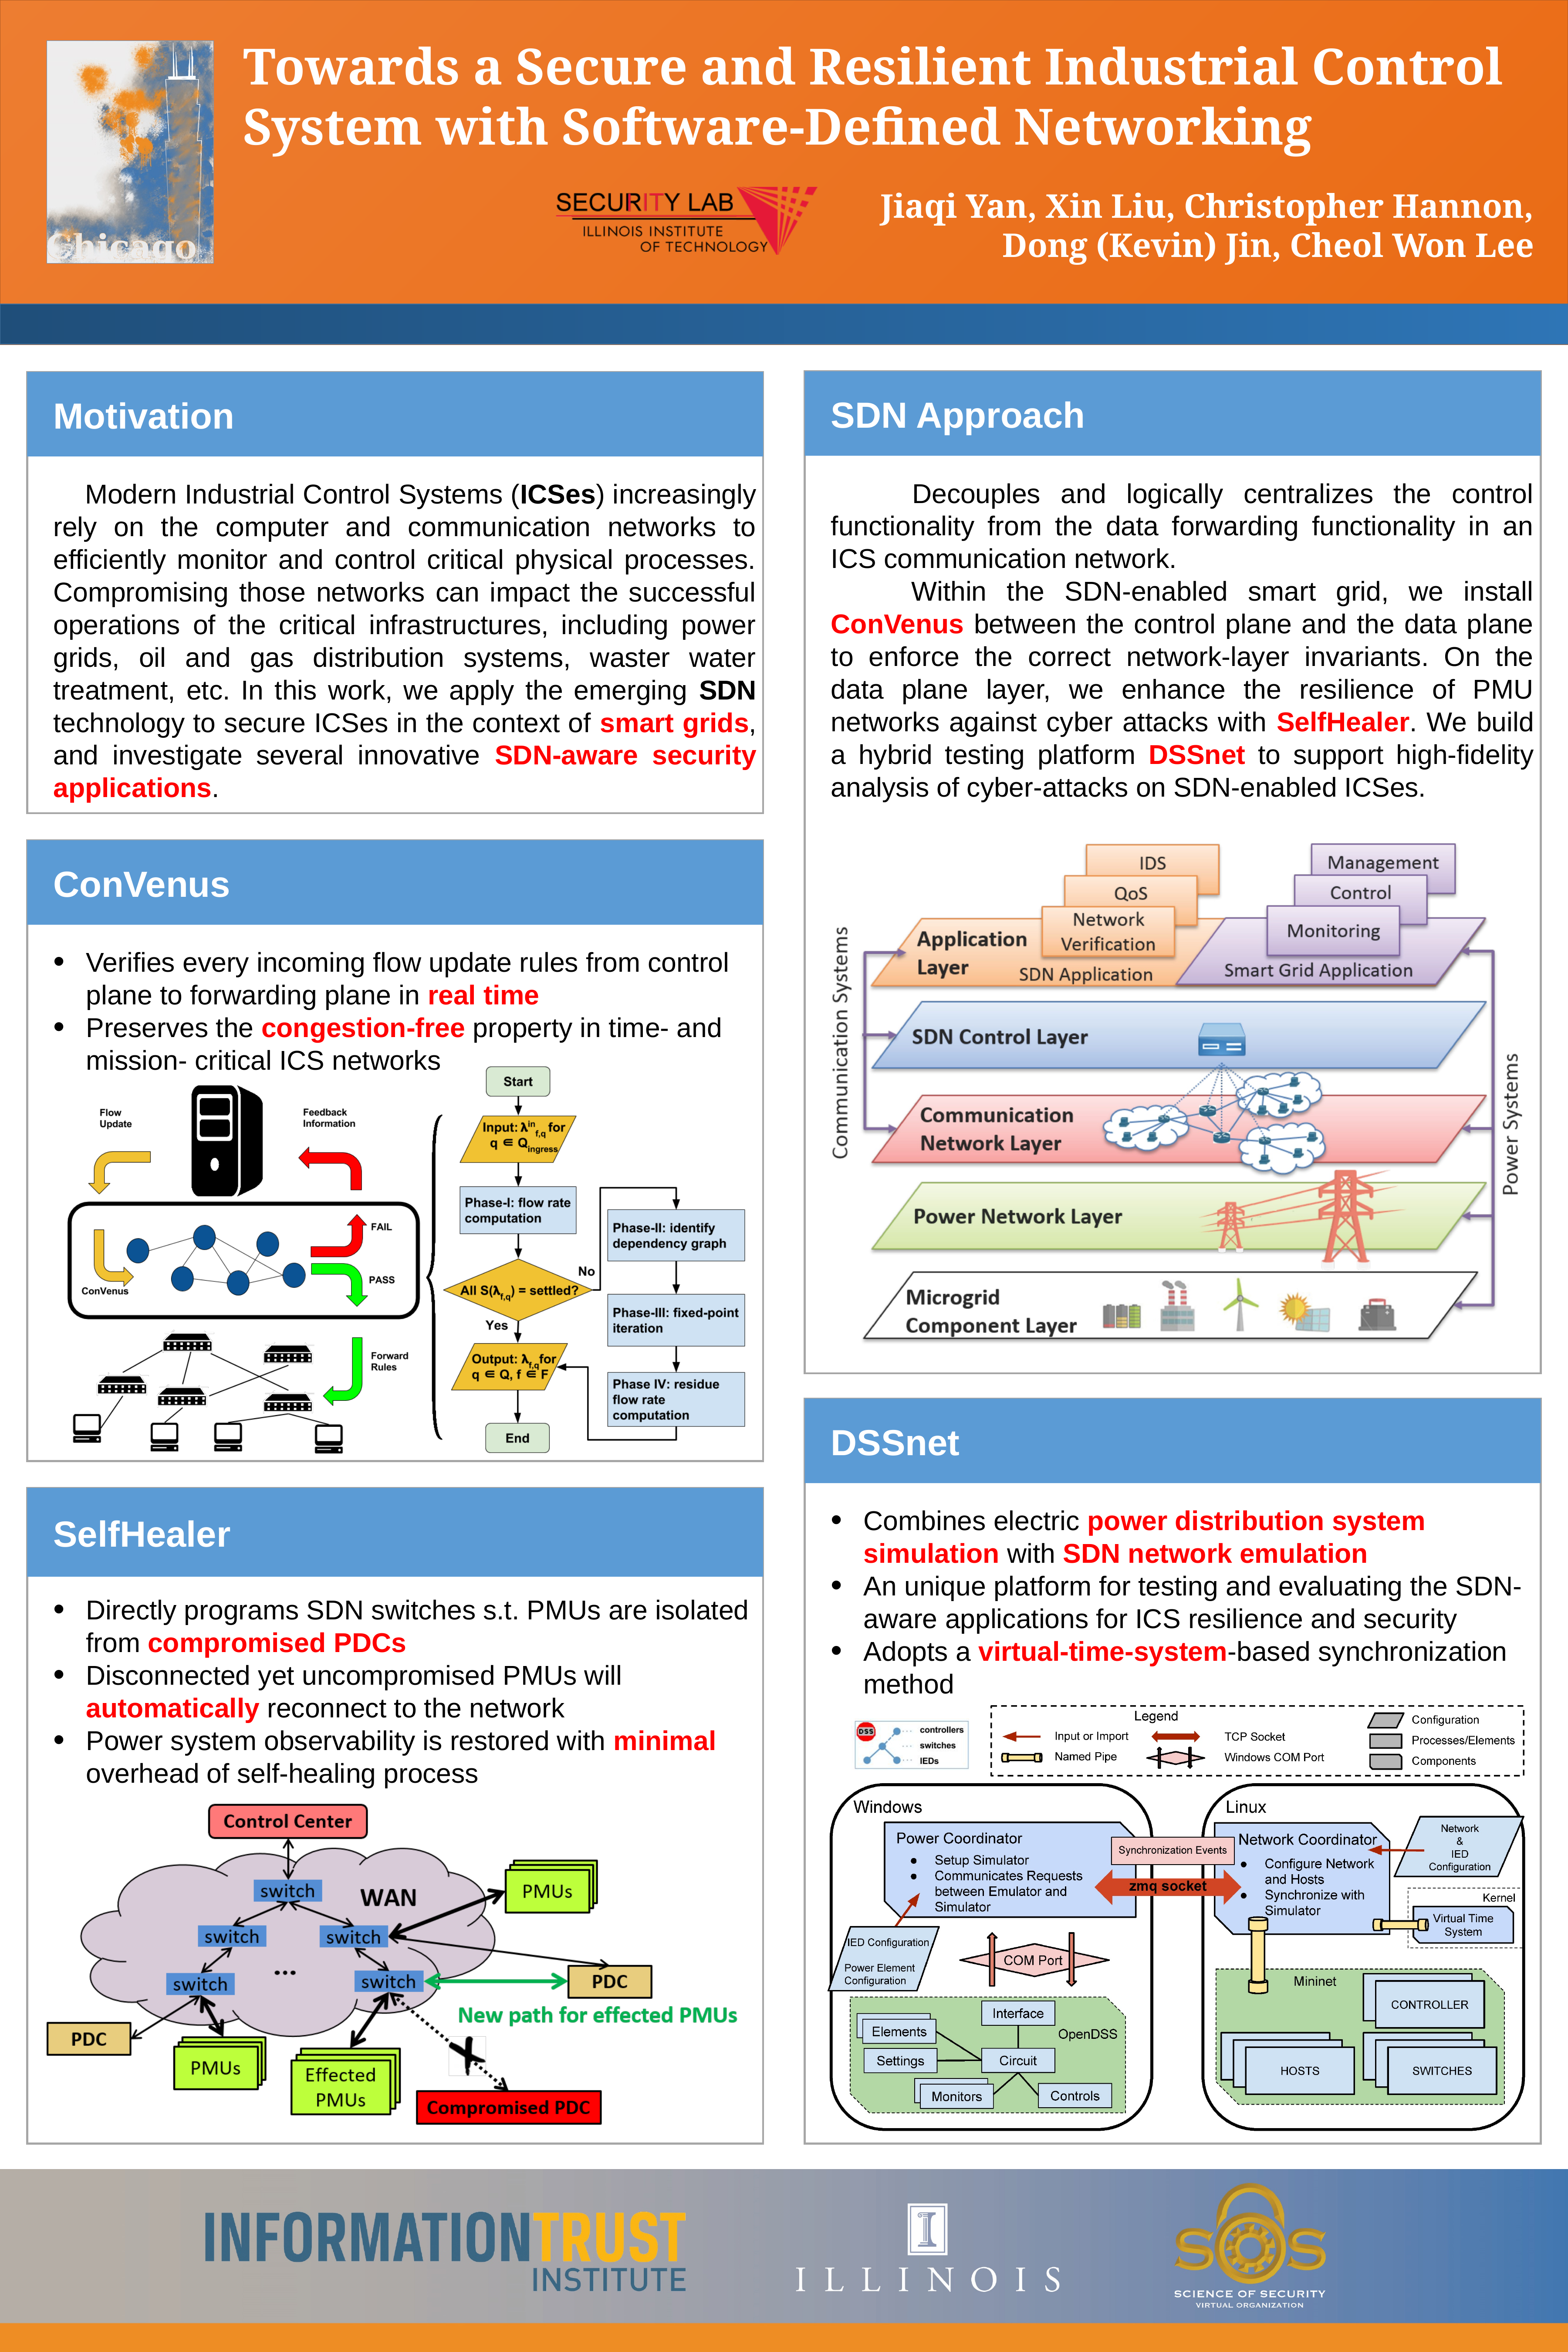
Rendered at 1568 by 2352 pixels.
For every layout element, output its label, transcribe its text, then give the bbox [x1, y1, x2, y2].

picture [47, 41, 214, 264]
text_box Combines electric power distribution system simulation with SDN network emulation An unique platform for testing and evaluating the SDN-aware applications for ICS resilience and security Adopts a virtual-time-system-based synchronization method [804, 1484, 1541, 2144]
text_box Modern Industrial Control Systems (ICSes) increasingly rely on the computer and communication networks to efficiently monitor and control critical physical processes. Compromising those networks can impact the successful operations of the critical infrastructures, including power grids, oil and gas distribution systems, waster water treatment, etc. In this work, we apply the emerging SDN technology to secure ICSes in the context of smart grids, and investigate several innovative SDN-aware security applications. [27, 457, 764, 814]
text_box SelfHealer [27, 1487, 764, 1577]
text_box Decouples and logically centralizes the control functionality from the data forwarding functionality in an ICS communication network. Within the SDN-enabled smart grid, we install ConVenus between the control plane and the data plane to enforce the correct network-layer invariants. On the data plane layer, we enhance the resilience of PMU networks against cyber attacks with SelfHealer. We build a hybrid testing platform DSSnet to support high-fidelity analysis of cyber-attacks on SDN-enabled ICSes. [804, 456, 1541, 1374]
text_box ConVenus [27, 840, 764, 925]
text_box [0, 0, 1568, 304]
text_box Directly programs SDN switches s.t. PMUs are isolated from compromised PDCs Disconnected yet uncompromised PMUs will automatically reconnect to the network Power system observability is restored with minimal overhead of self-healing process [27, 1577, 764, 2144]
picture [65, 1058, 755, 1458]
picture [556, 187, 818, 255]
picture [0, 2169, 1568, 2352]
text_box Towards a Secure and Resilient Industrial Control System with Software-Defined Networking [237, 31, 1554, 158]
text_box [0, 304, 1568, 345]
picture [817, 1696, 1528, 2133]
text_box Motivation [27, 372, 764, 457]
text_box Verifies every incoming flow update rules from control plane to forwarding plane in real time Preserves the congestion-free property in time- and mission- critical ICS networks [27, 925, 764, 1461]
picture [817, 840, 1528, 1350]
text_box Jiaqi Yan, Xin Liu, Christopher Hannon, Dong (Kevin) Jin, Cheol Won Lee [817, 182, 1541, 267]
text_box SDN Approach [804, 371, 1541, 456]
text_box DSSnet [804, 1398, 1541, 1484]
picture [47, 1801, 754, 2133]
